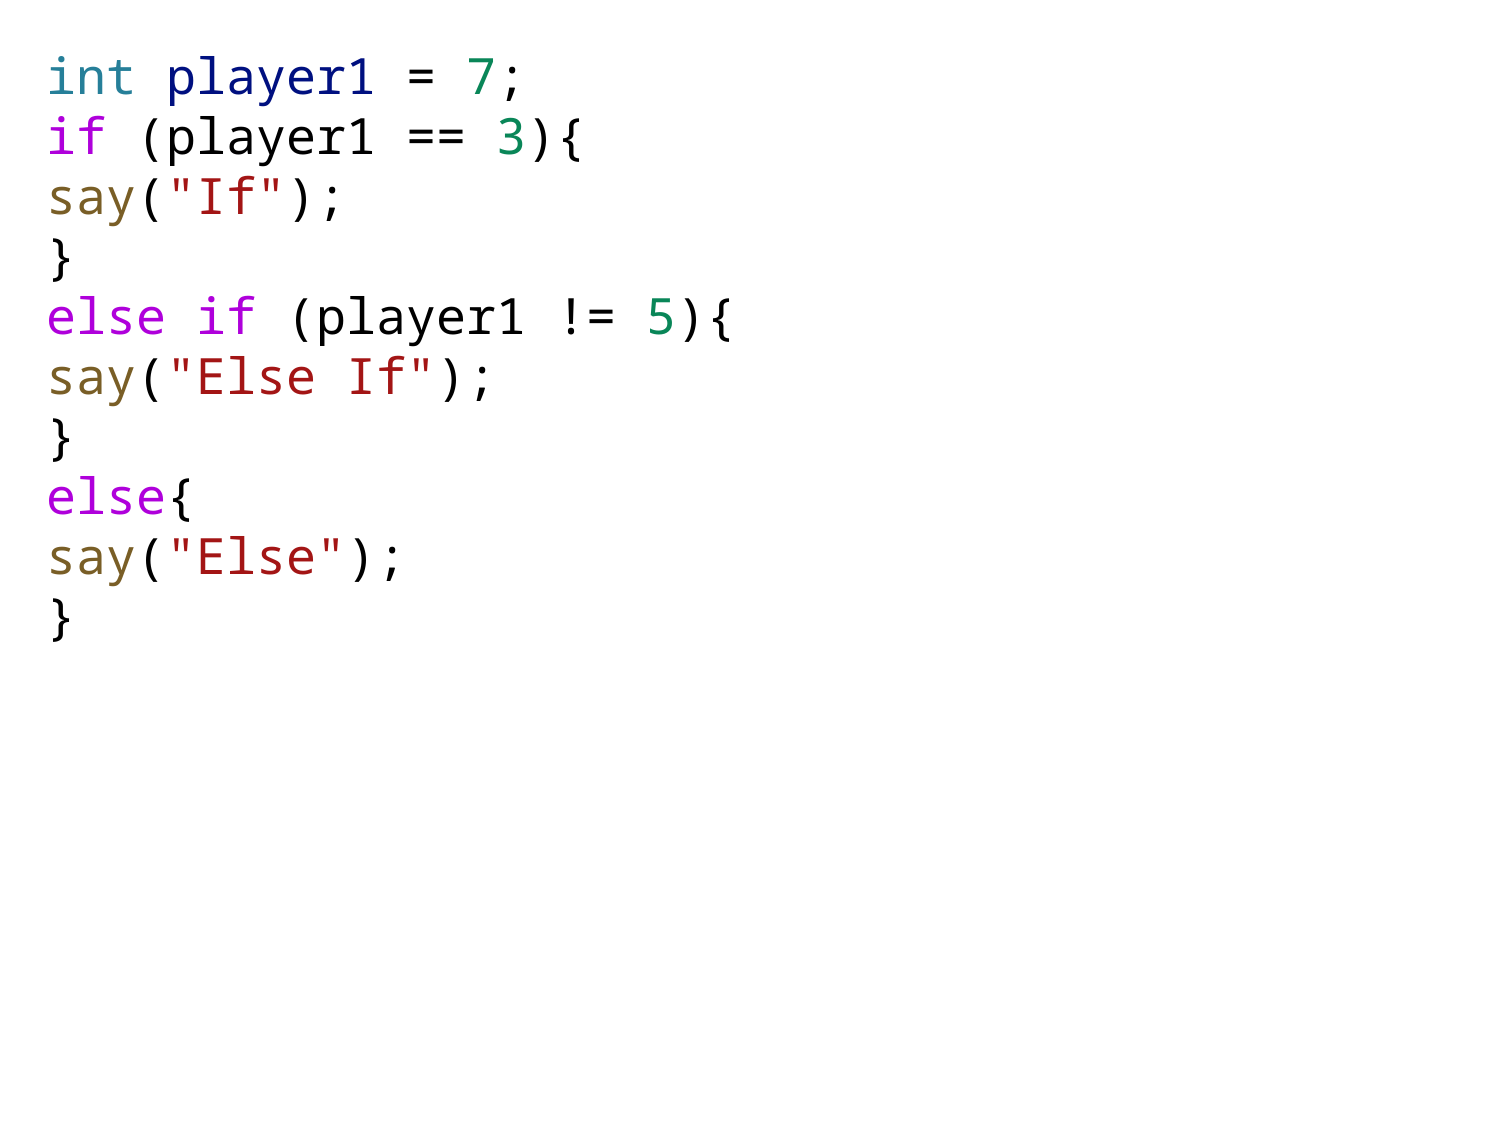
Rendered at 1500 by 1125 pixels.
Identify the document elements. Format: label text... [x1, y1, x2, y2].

text_box int player1 = 7; if (player1 == 3){ say("If"); } else if (player1 != 5){ say("Else If"); } else{ say("Else"); } [31, 37, 1469, 713]
